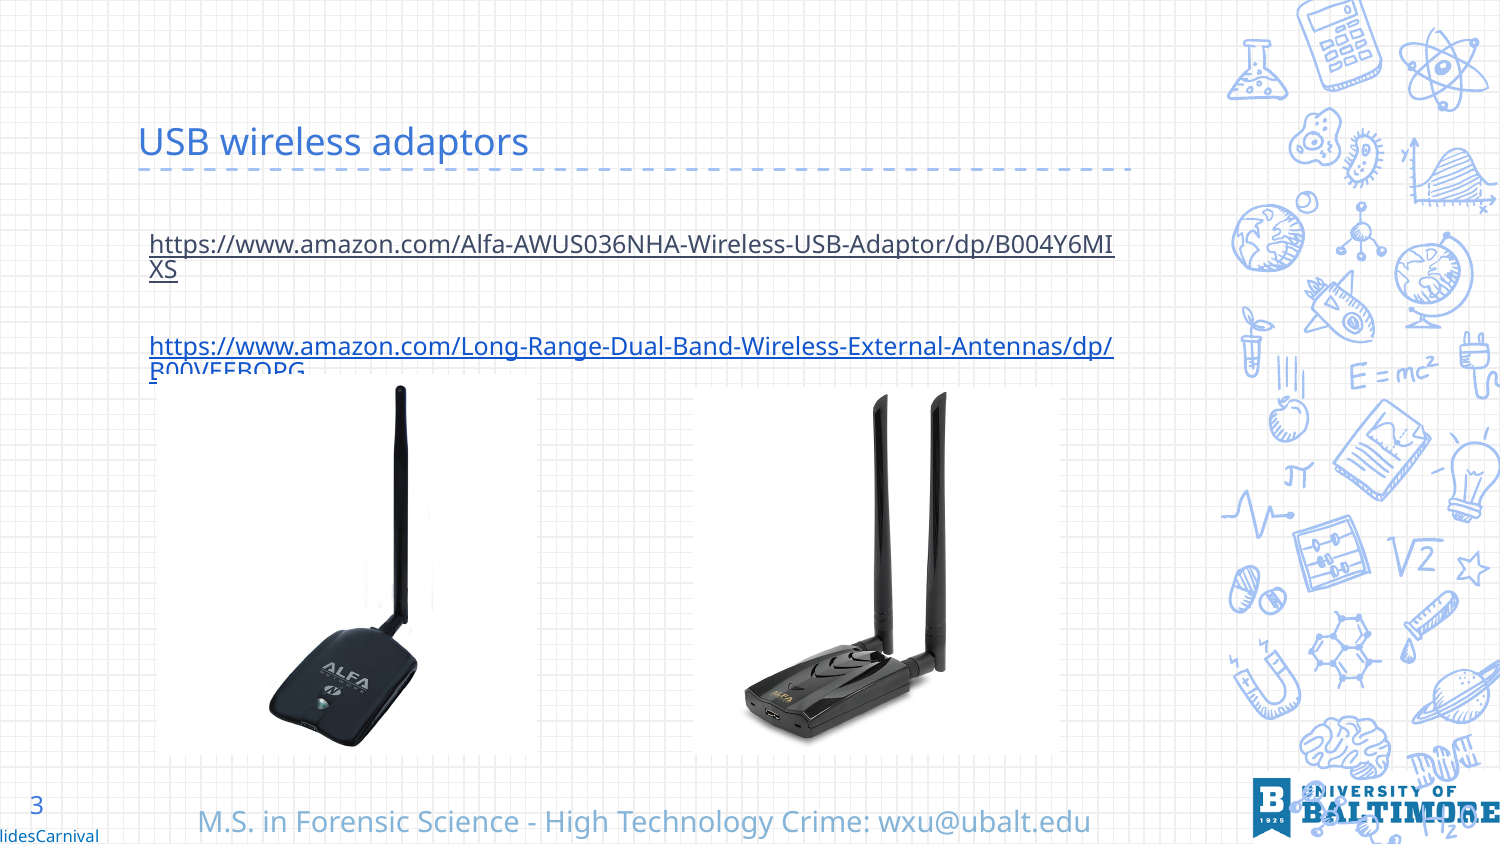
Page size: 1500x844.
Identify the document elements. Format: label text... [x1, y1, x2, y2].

title USB wireless adaptors [122, 36, 1130, 178]
picture [157, 374, 538, 755]
slide_number 3 [14, 774, 105, 840]
picture [1327, 813, 1336, 822]
list https://www.amazon.com/Alfa-AWUS036NHA-Wireless-USB-Adaptor/dp/B004Y6MIXS https://www.amazon.com/Long-Range-Dual-Band-Wireless-External-Antennas/dp/B00VEEBOPG [122, 213, 1130, 313]
picture [1253, 771, 1500, 844]
picture [1316, 786, 1321, 797]
picture [692, 387, 1060, 755]
picture [1365, 817, 1376, 833]
